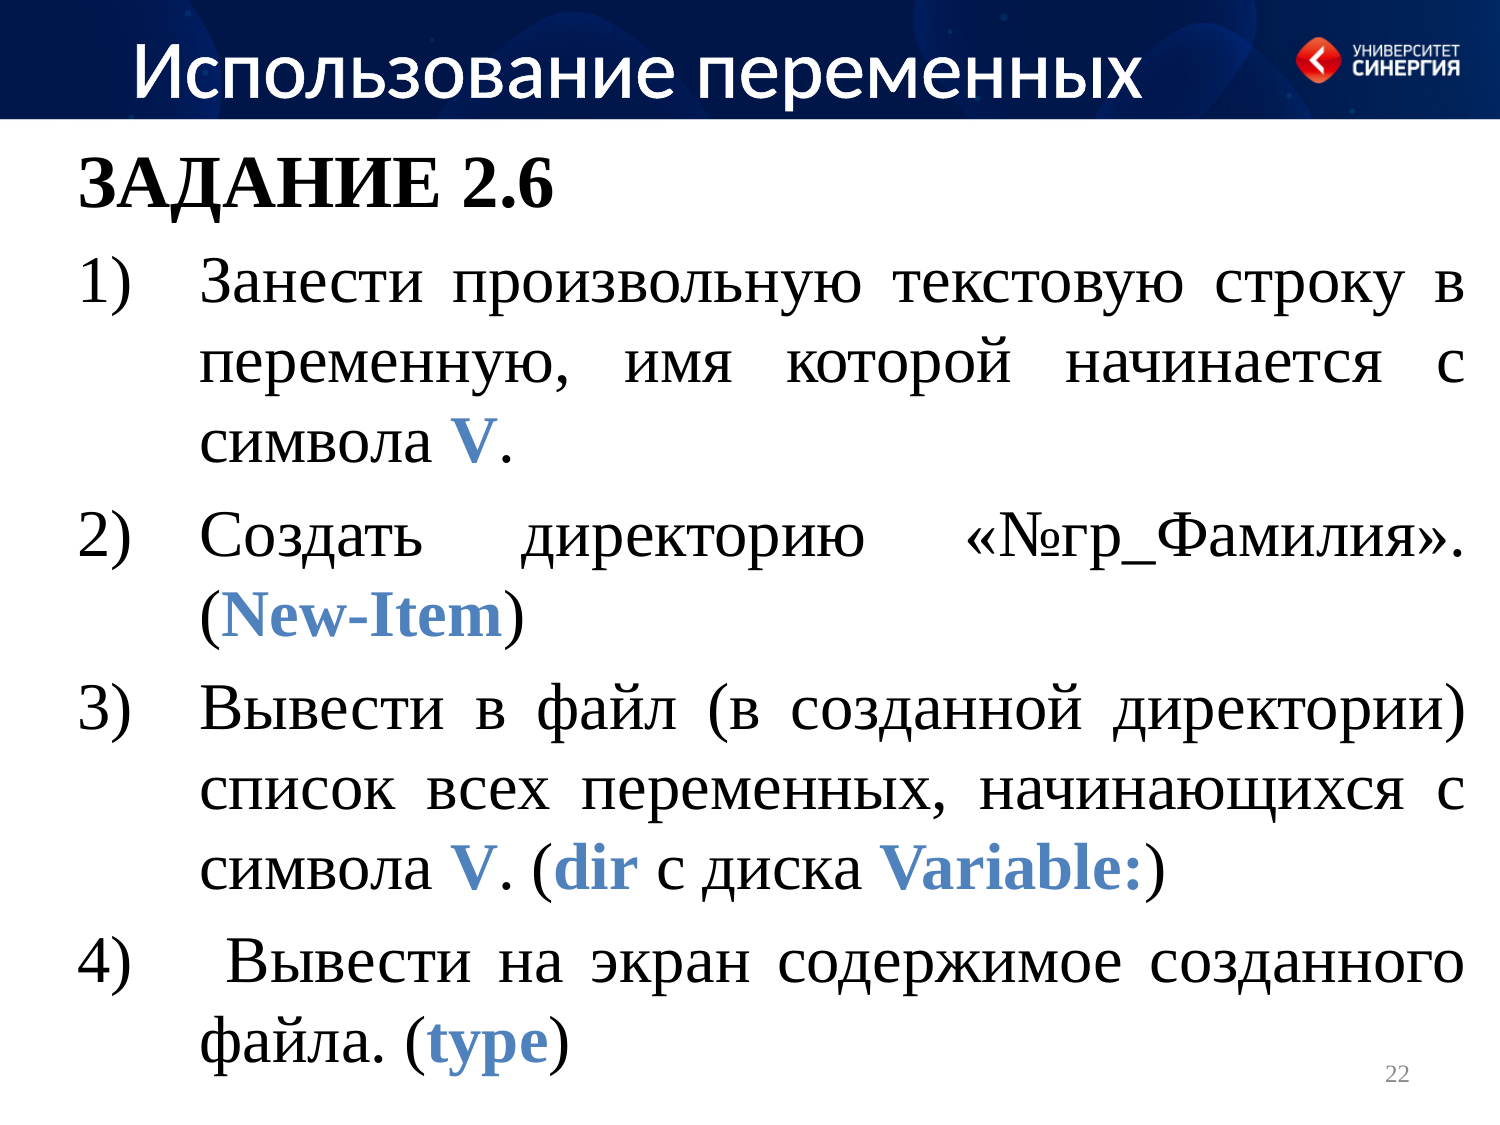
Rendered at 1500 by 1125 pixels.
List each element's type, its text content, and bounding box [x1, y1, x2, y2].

text_box Задание 2.6 Занести произвольную текстовую строку в переменную, имя которой начинается с символа V. Создать директорию «№гр_Фамилия». (New-Item) Вывести в файл (в созданной директории) список всех переменных, начинающихся с символа V. (dir с диска Variable:) Вывести на экран содержимое созданного файла. (type) [17, 125, 1483, 1035]
picture [0, 0, 1500, 1125]
title Использование переменных [0, 3, 1276, 126]
slide_number 22 [1074, 1042, 1426, 1103]
